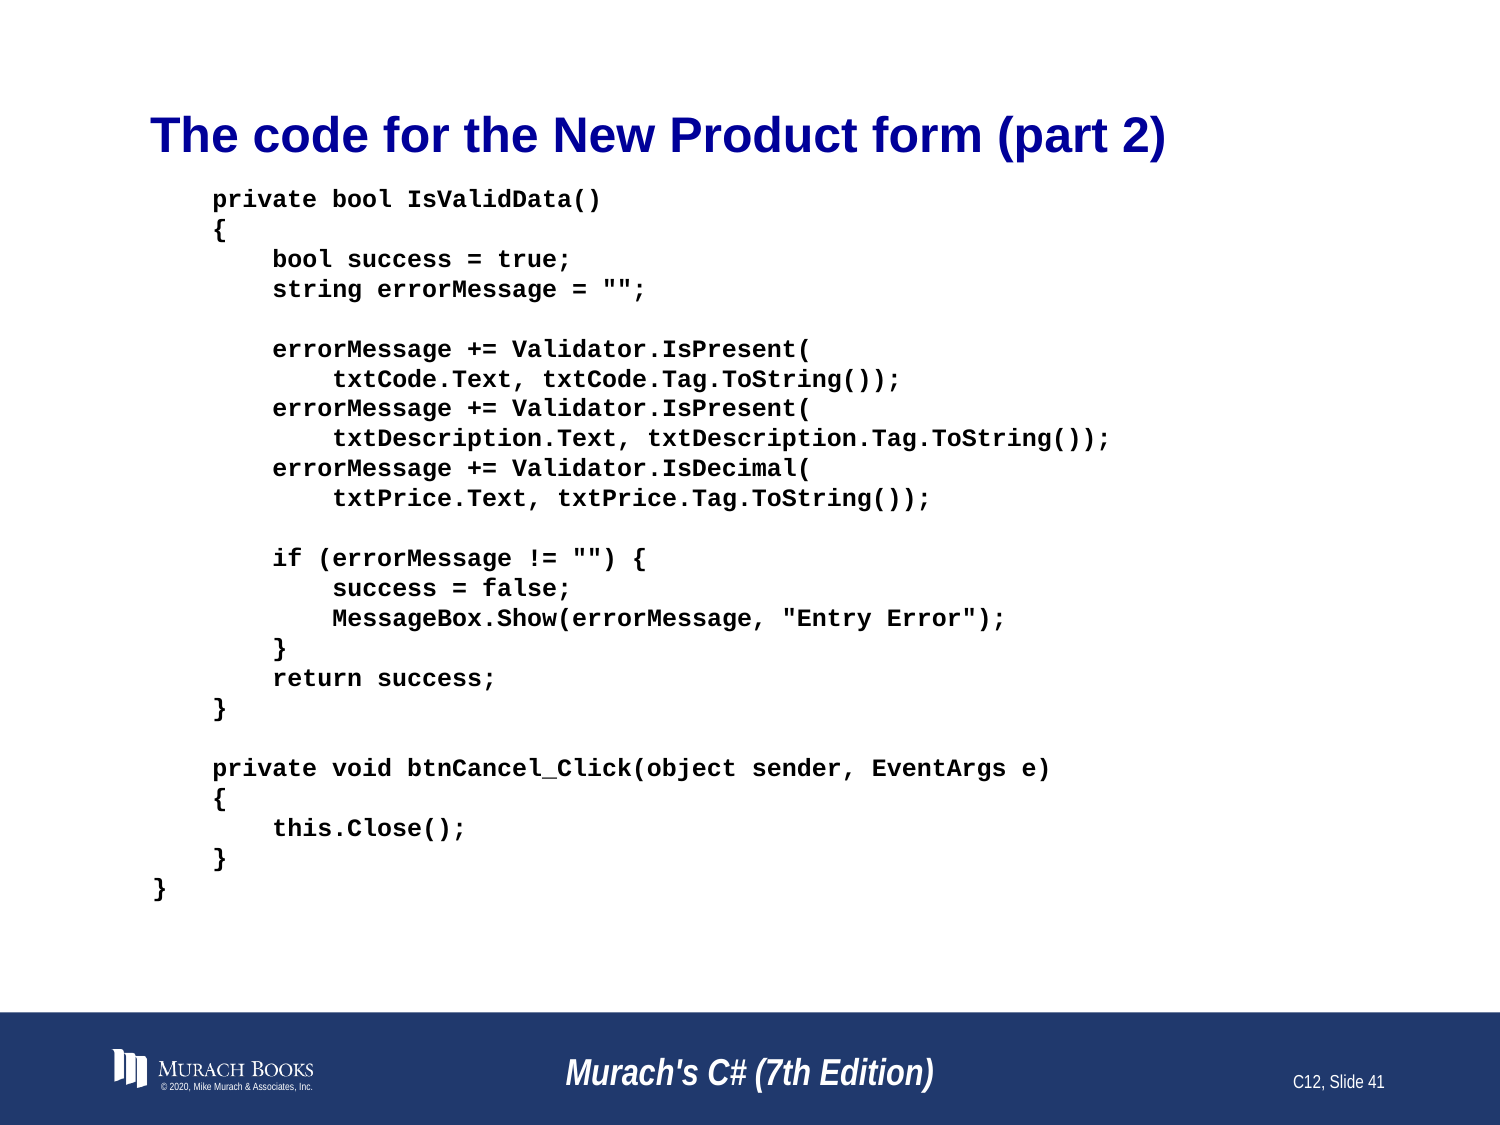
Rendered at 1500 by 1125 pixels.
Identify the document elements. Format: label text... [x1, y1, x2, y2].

title The code for the New Product form (part 2) [150, 102, 1350, 163]
footer © 2020, Mike Murach & Associates, Inc. [12, 1025, 463, 1100]
slide_number Murach's C# (7th Edition) [463, 1025, 1050, 1100]
list private bool IsValidData() { bool success = true; string errorMessage = ""; errorMessage += Validator.IsPresent( txtCode.Text, txtCode.Tag.ToString()); errorMessage += Validator.IsPresent( txtDescription.Text, txtDescription.Tag.ToString()); errorMessage += Validator.IsDecimal( txtPrice.Text, txtPrice.Tag.ToString()); if (errorMessage != "") { success = false; MessageBox.Show(errorMessage, "Entry Error"); } return success; } private void btnCancel_Click(object sender, EventArgs e) { this.Close(); } } [137, 174, 1350, 975]
slide_number C12, Slide <number> [1087, 1025, 1400, 1100]
